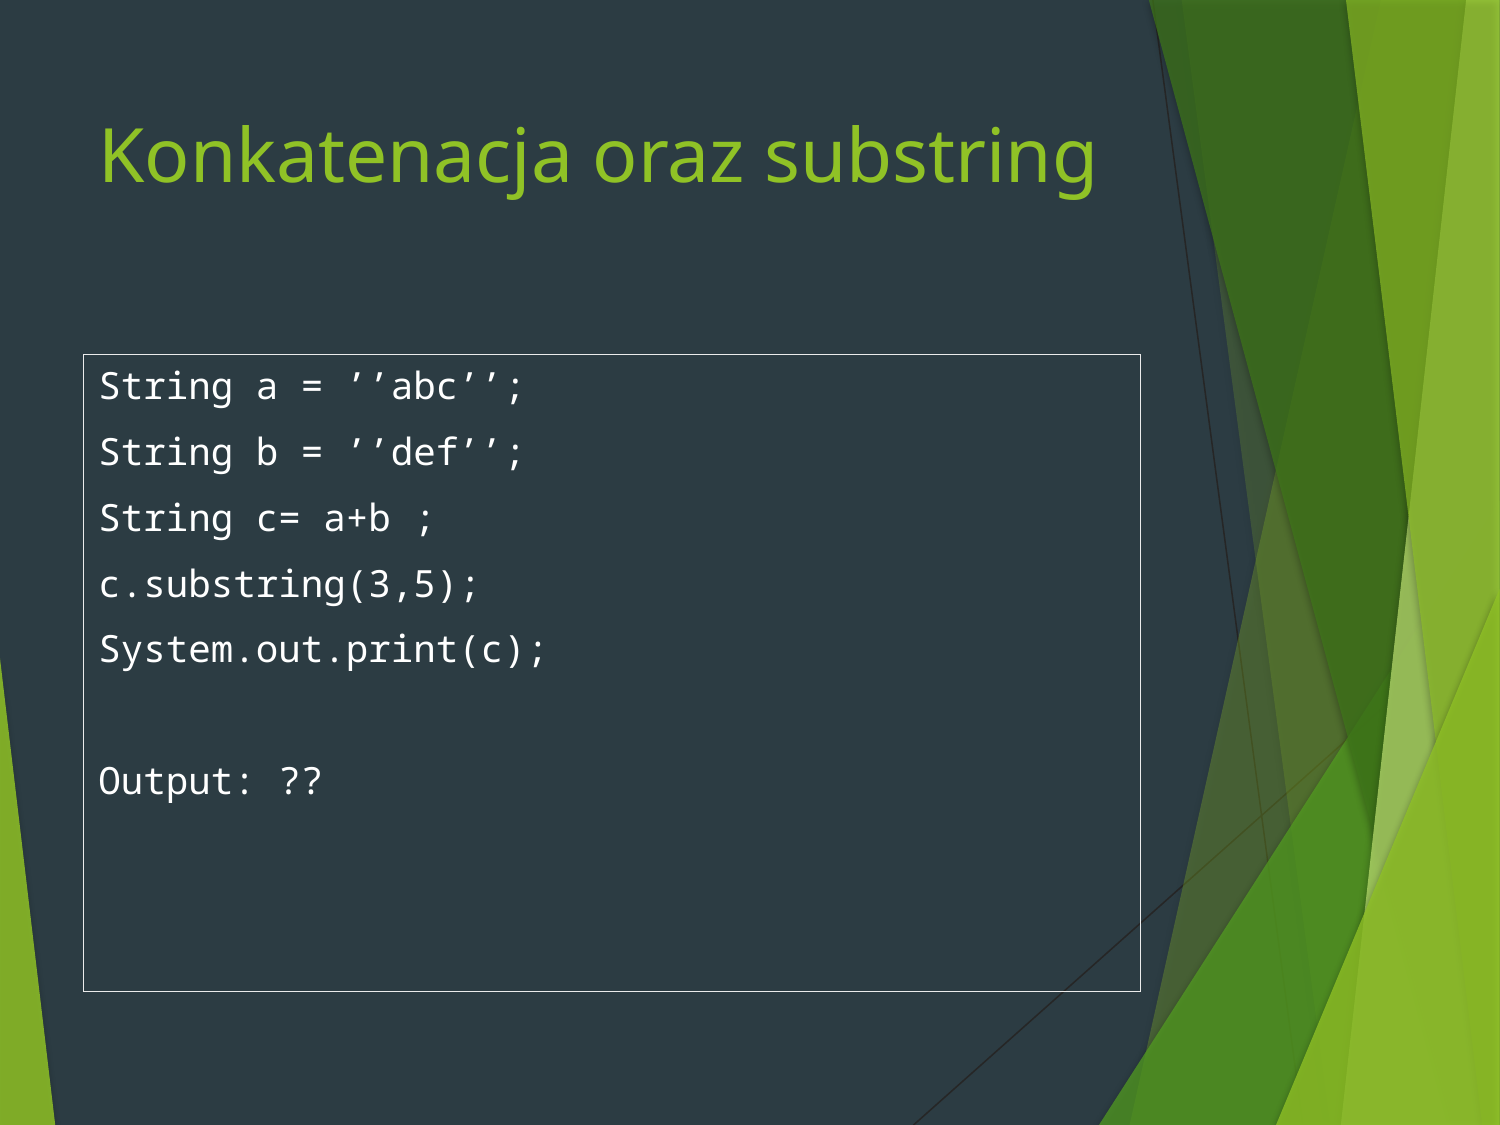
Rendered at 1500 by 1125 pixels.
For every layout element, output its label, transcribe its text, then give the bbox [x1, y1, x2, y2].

title Konkatenacja oraz substring [83, 99, 1141, 317]
list String a = ’’abc’’; String b = ’’def’’; String c= a+b ; c.substring(3,5); System.out.print(c); Output: ?? [83, 354, 1141, 992]
